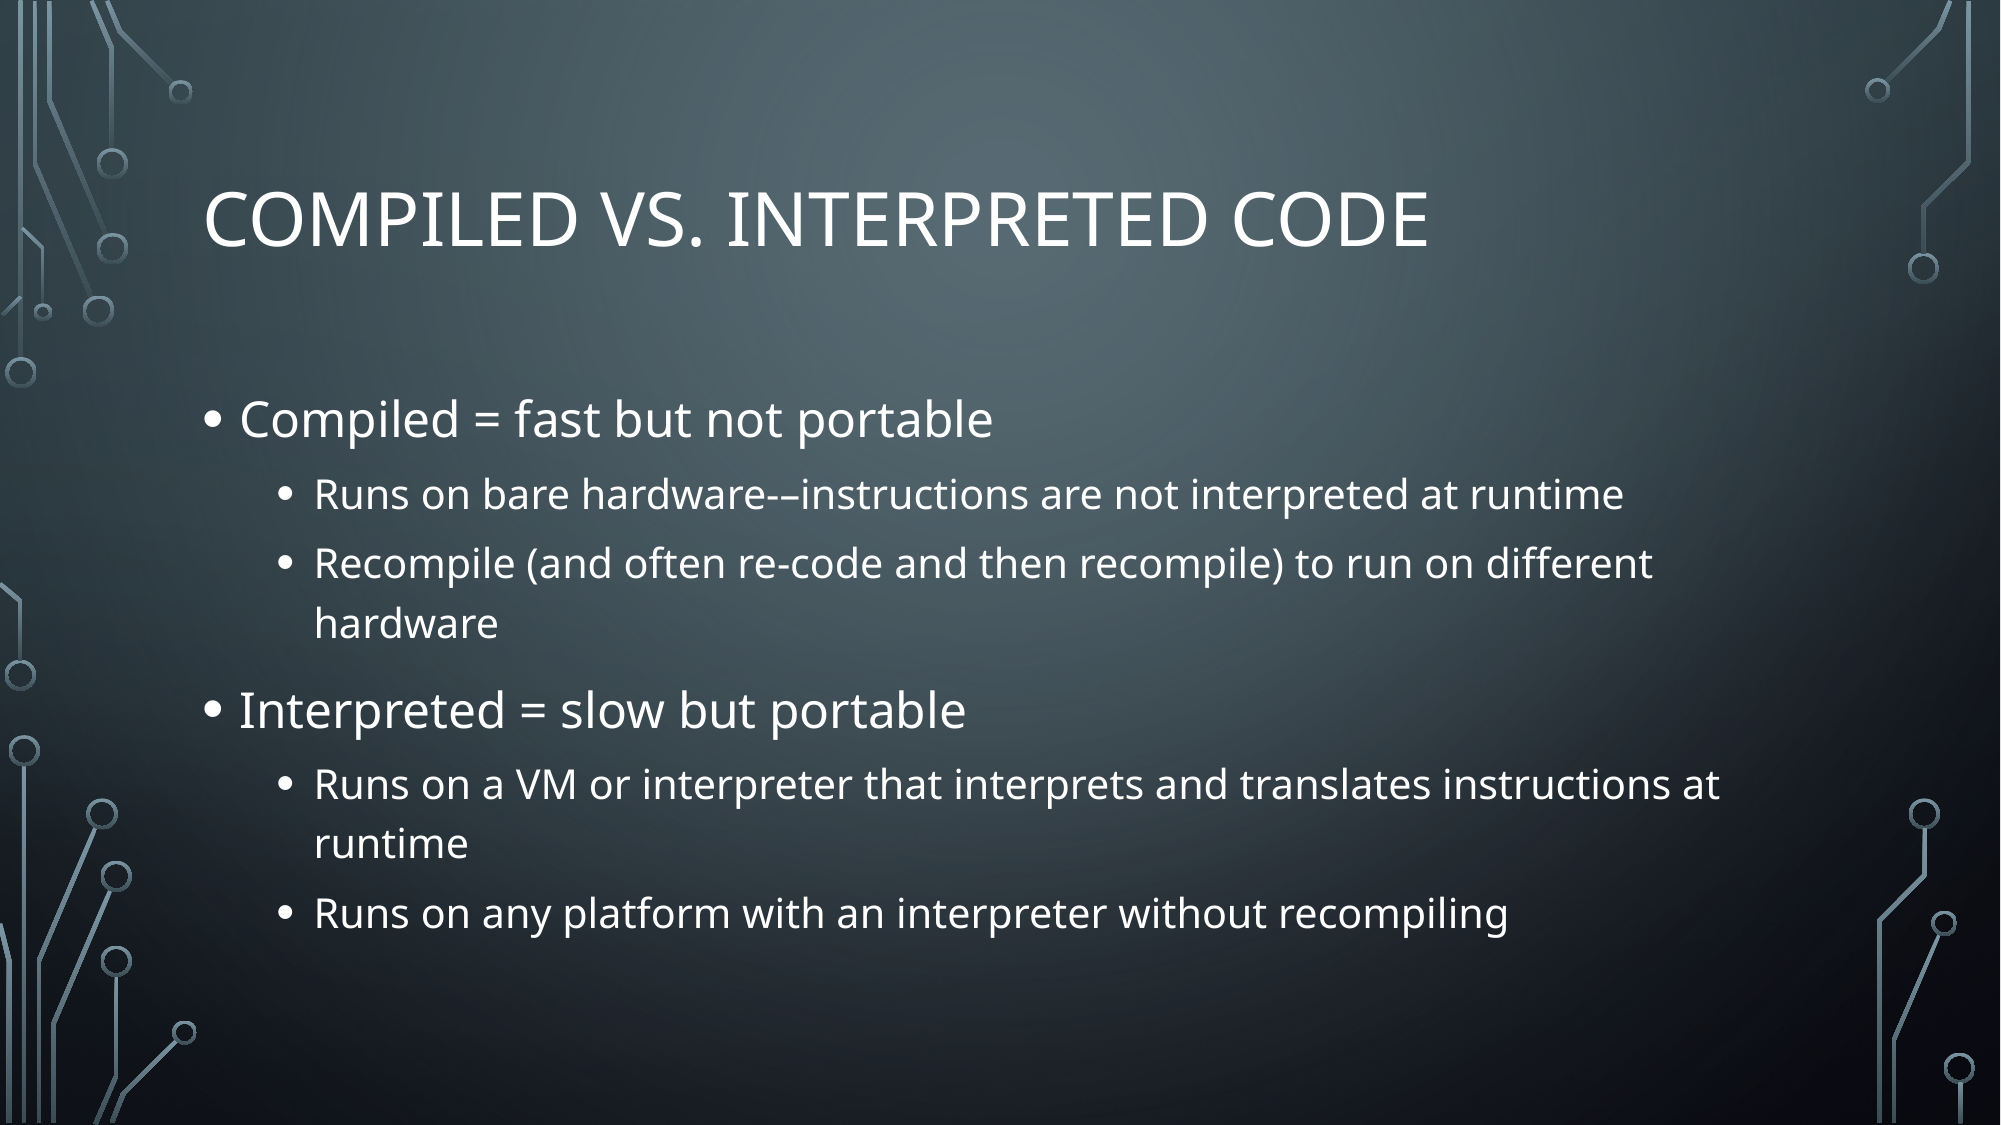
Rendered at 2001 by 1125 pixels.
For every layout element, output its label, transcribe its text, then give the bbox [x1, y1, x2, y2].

list Compiled = fast but not portable Runs on bare hardware-–instructions are not interpreted at runtime Recompile (and often re-code and then recompile) to run on different hardware Interpreted = slow but portable Runs on a VM or interpreter that interprets and translates instructions at runtime Runs on any platform with an interpreter without recompiling [187, 369, 1813, 950]
title Compiled vs. Interpreted Code [187, 101, 1813, 344]
